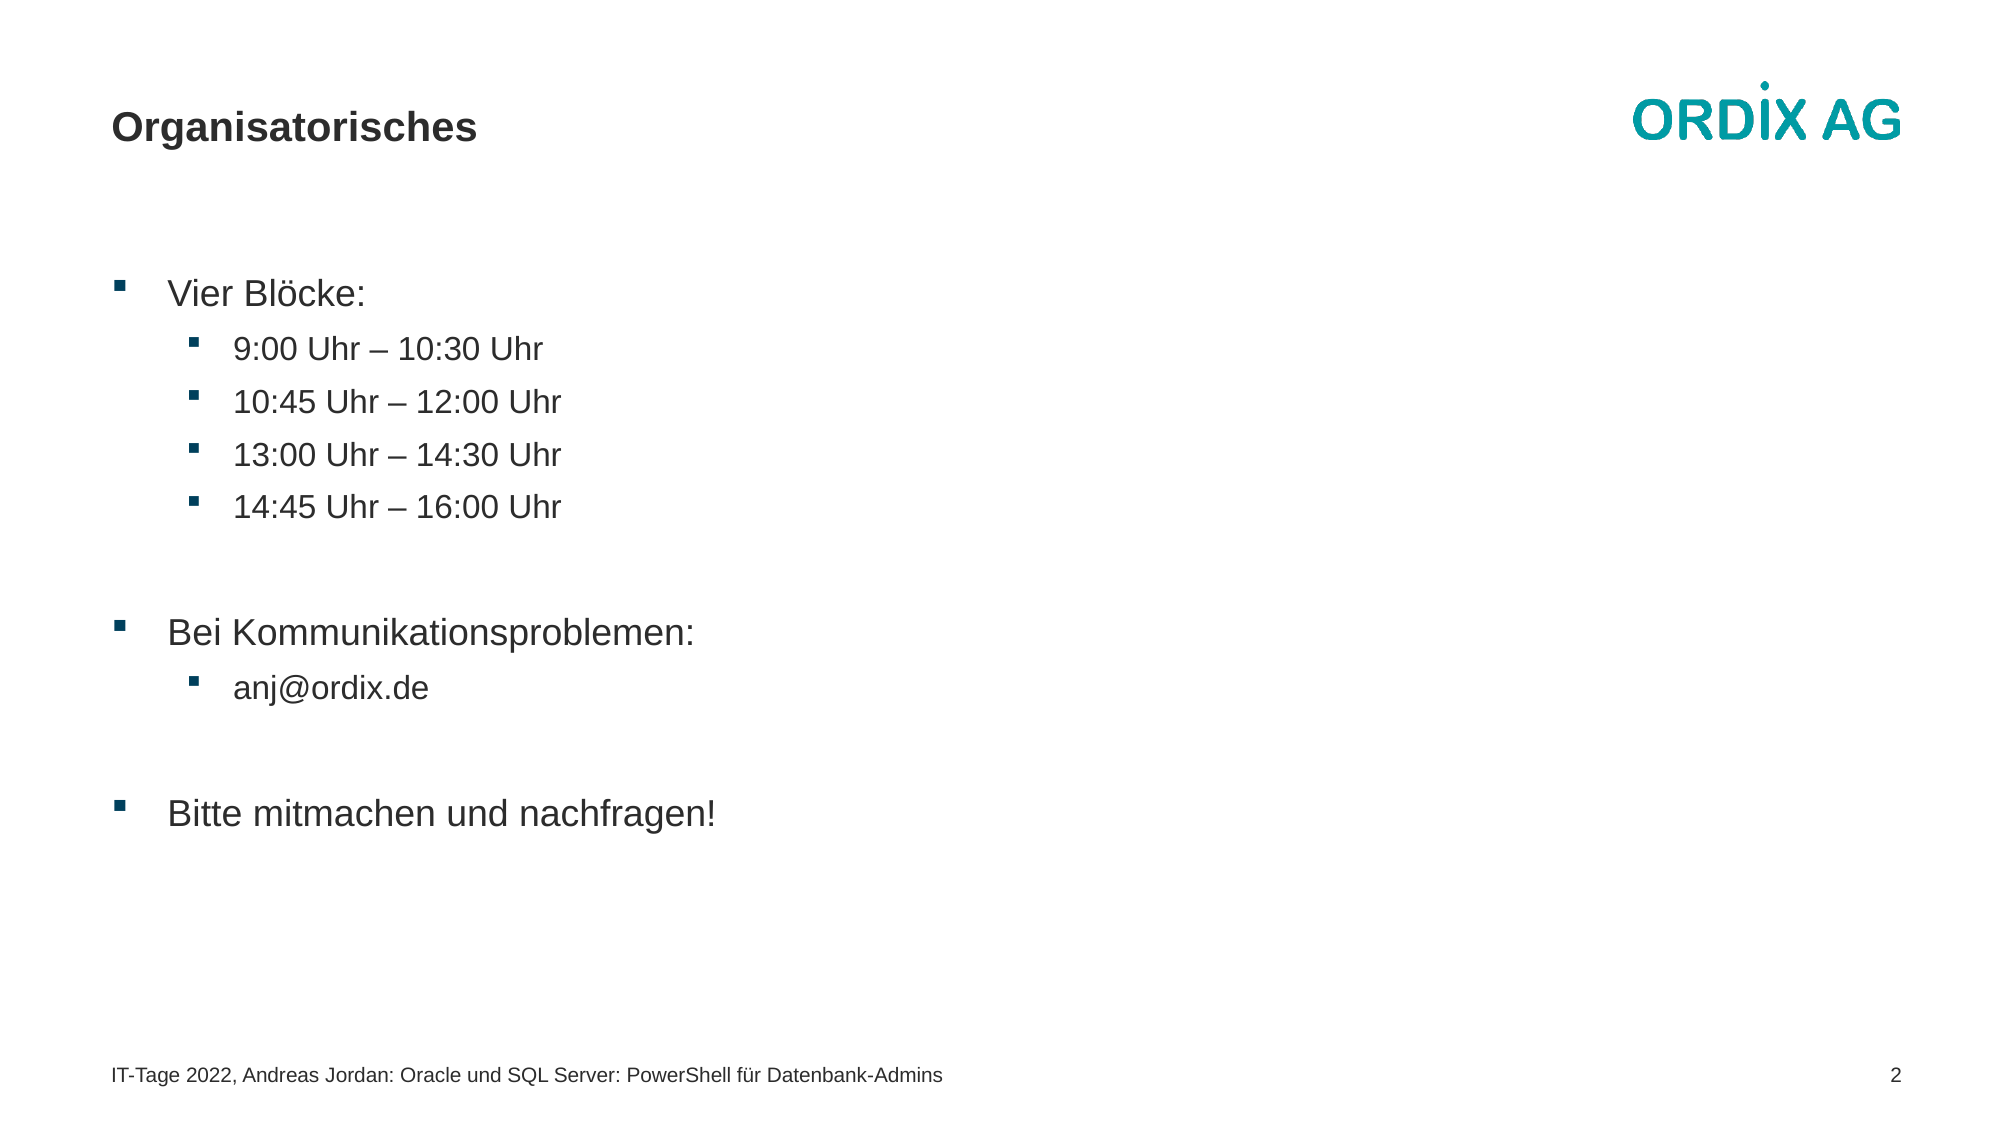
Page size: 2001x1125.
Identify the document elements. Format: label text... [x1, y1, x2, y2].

slide_number 2 [1818, 1054, 1917, 1096]
list Vier Blöcke: 9:00 Uhr – 10:30 Uhr 10:45 Uhr – 12:00 Uhr 13:00 Uhr – 14:30 Uhr 14:45 Uhr – 16:00 Uhr Bei Kommunikationsproblemen: anj@ordix.de Bitte mitmachen und nachfragen! [95, 260, 1898, 1006]
title Organisatorisches [95, 44, 1603, 158]
picture [1633, 81, 1900, 140]
footer IT-Tage 2022, Andreas Jordan: Oracle und SQL Server: PowerShell für Datenbank-Admins [96, 1053, 1768, 1096]
